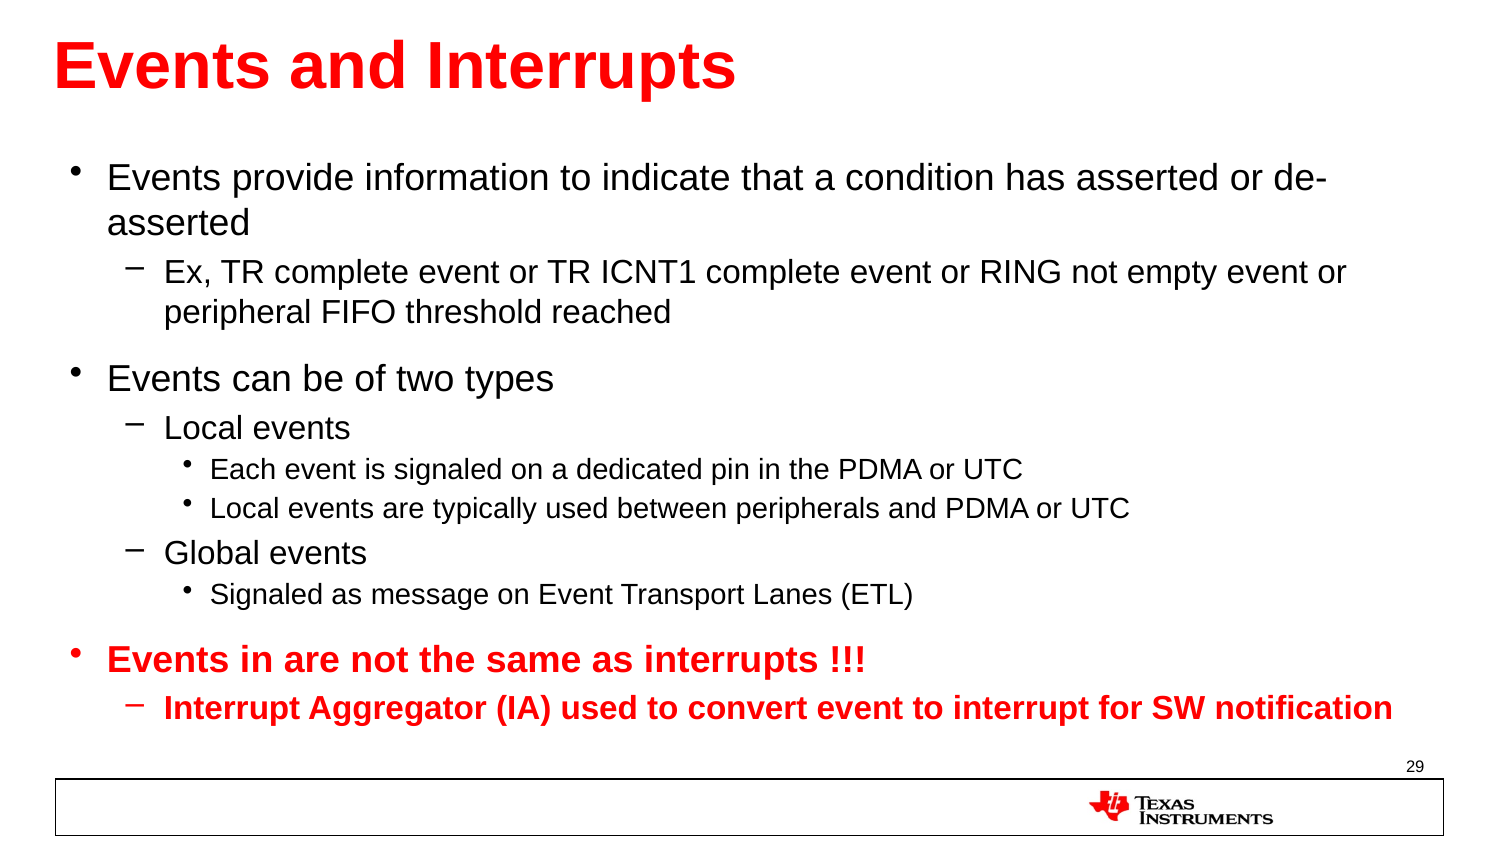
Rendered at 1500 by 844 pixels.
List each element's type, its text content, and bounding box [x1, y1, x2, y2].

list Events provide information to indicate that a condition has asserted or de-asserted Ex, TR complete event or TR ICNT1 complete event or RING not empty event or peripheral FIFO threshold reached Events can be of two types Local events Each event is signaled on a dedicated pin in the PDMA or UTC Local events are typically used between peripherals and PDMA or UTC Global events Signaled as message on Event Transport Lanes (ETL) Events in are not the same as interrupts !!! Interrupt Aggregator (IA) used to convert event to interrupt for SW notification [54, 145, 1444, 758]
picture [1087, 789, 1274, 825]
title Events and Interrupts [37, 17, 1426, 119]
slide_number 29 [1089, 747, 1440, 774]
